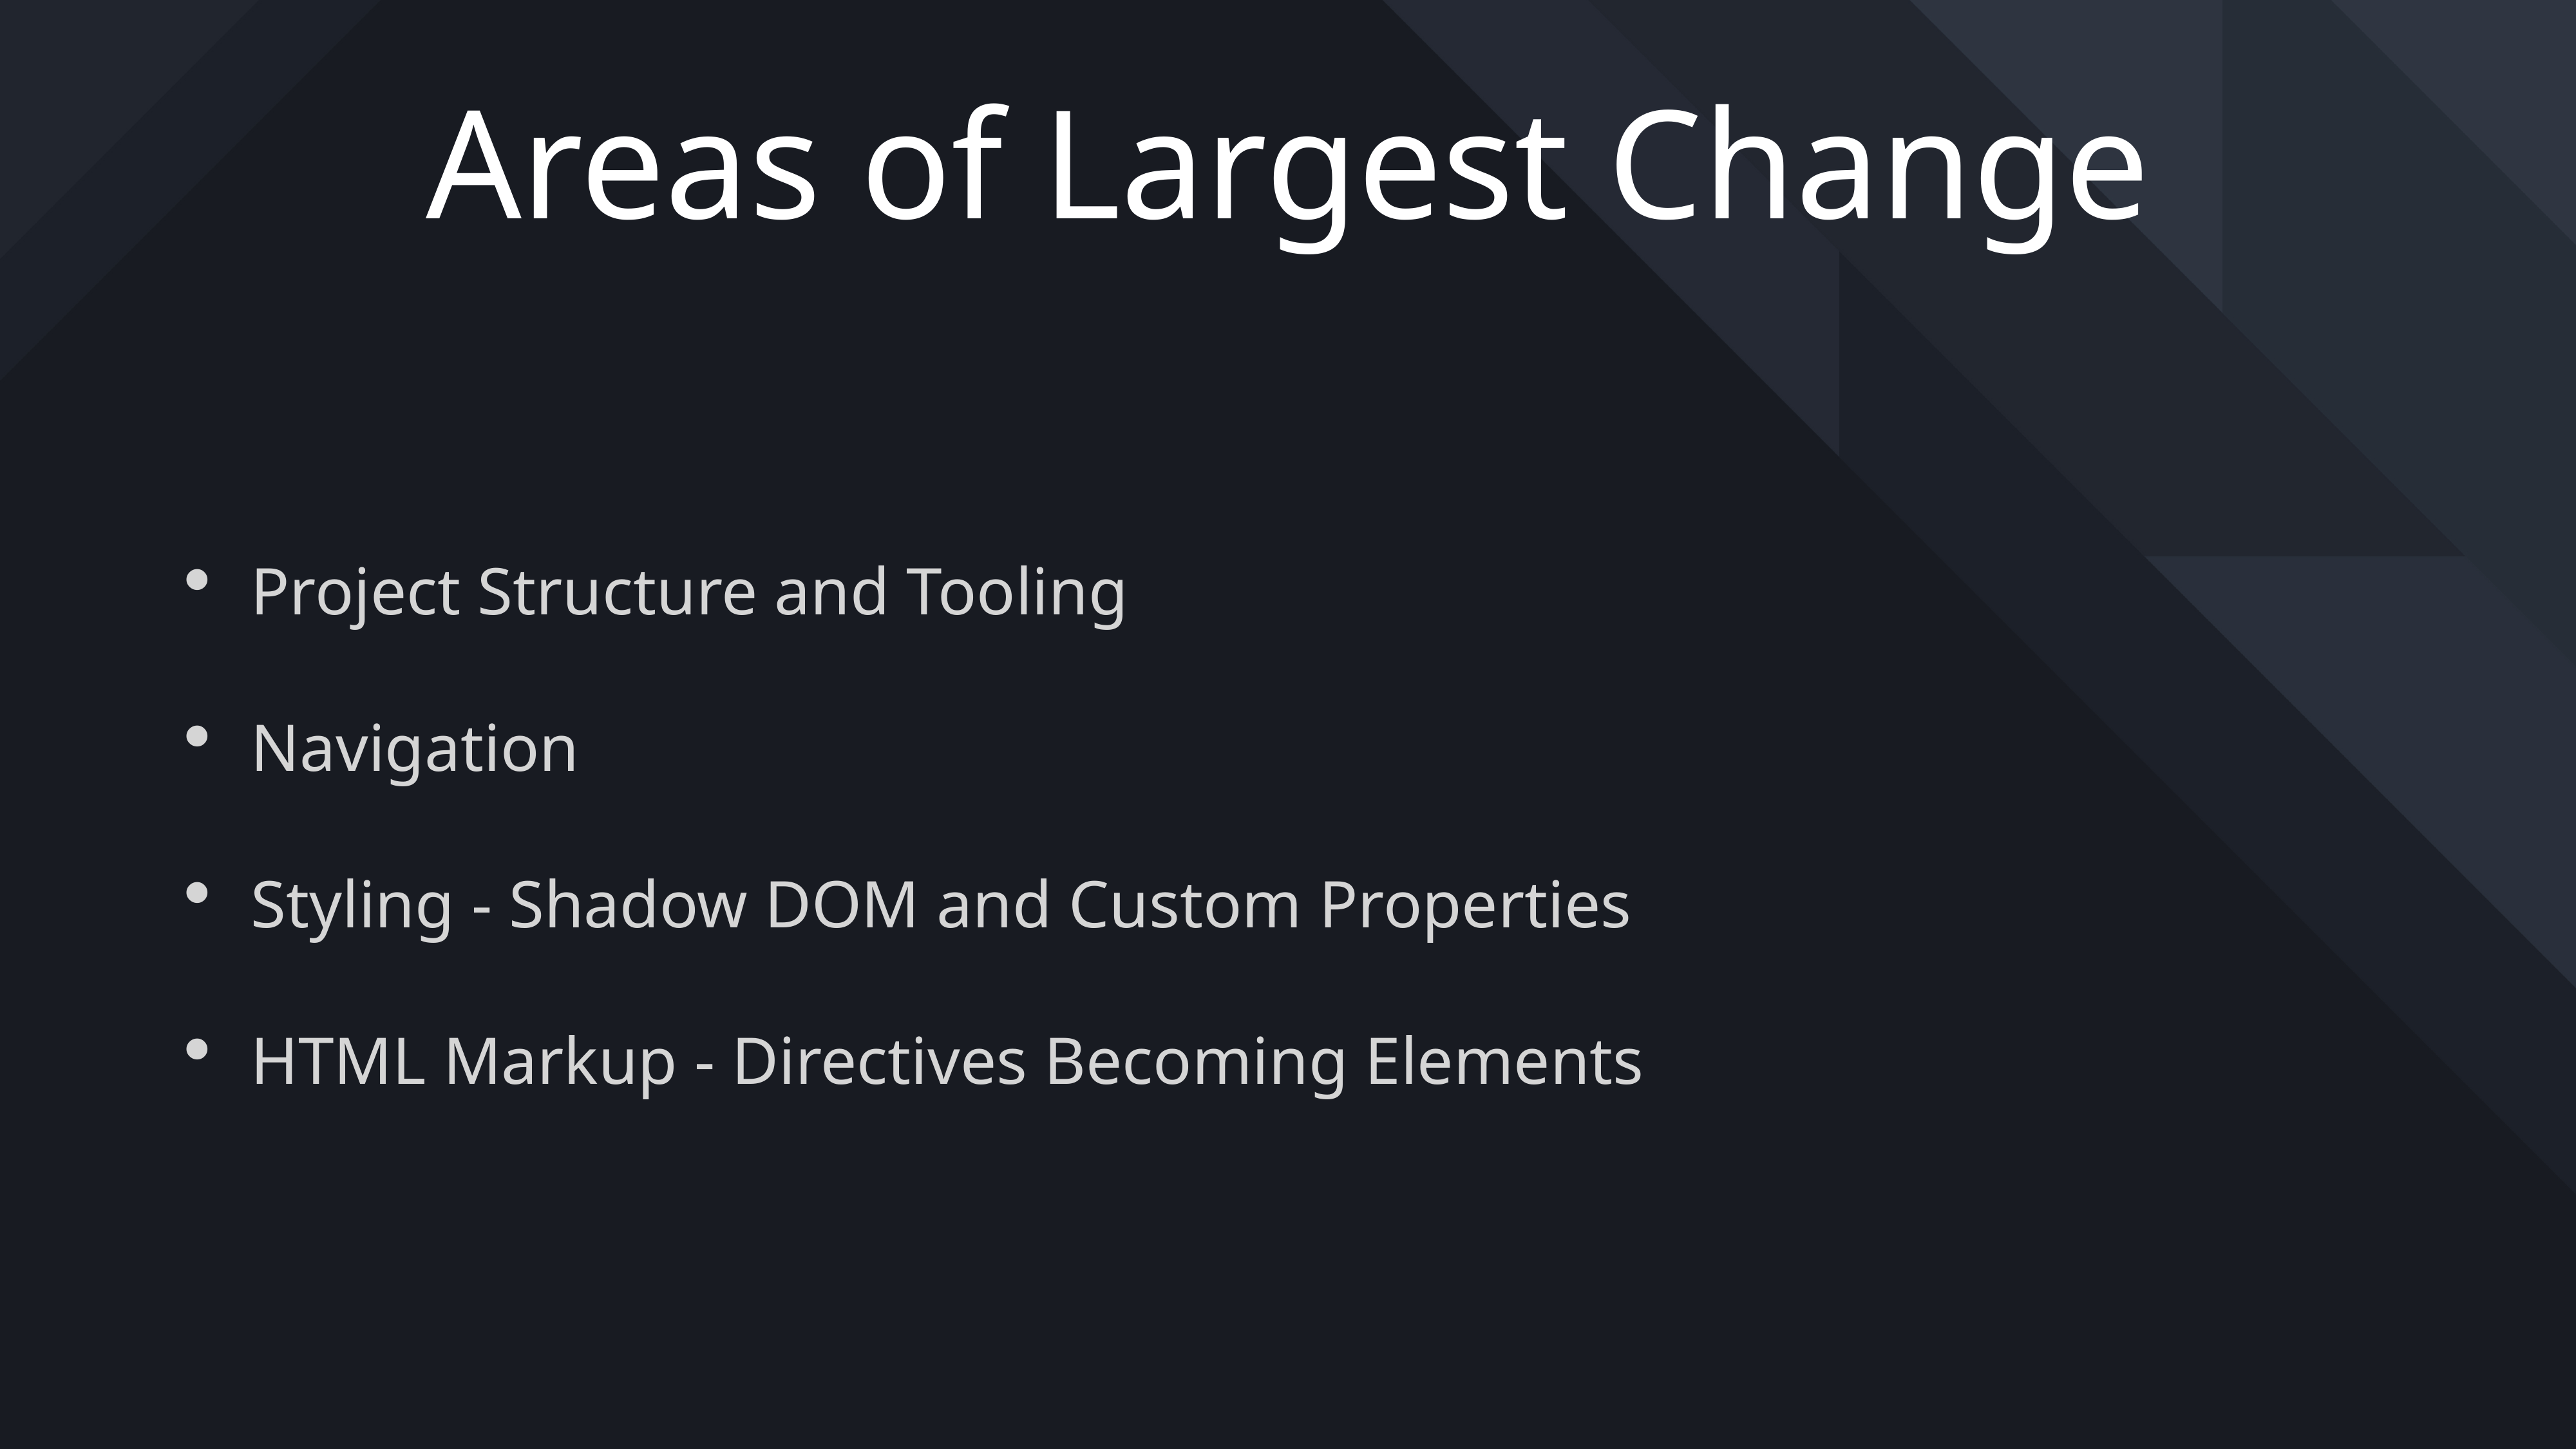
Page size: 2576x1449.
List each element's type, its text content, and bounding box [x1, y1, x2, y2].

picture [0, 0, 2576, 1449]
title Areas of Largest Change [178, 37, 2398, 279]
list Project Structure and Tooling Navigation Styling - Shadow DOM and Custom Properties HTML Markup - Directives Becoming Elements [178, 332, 2398, 1316]
